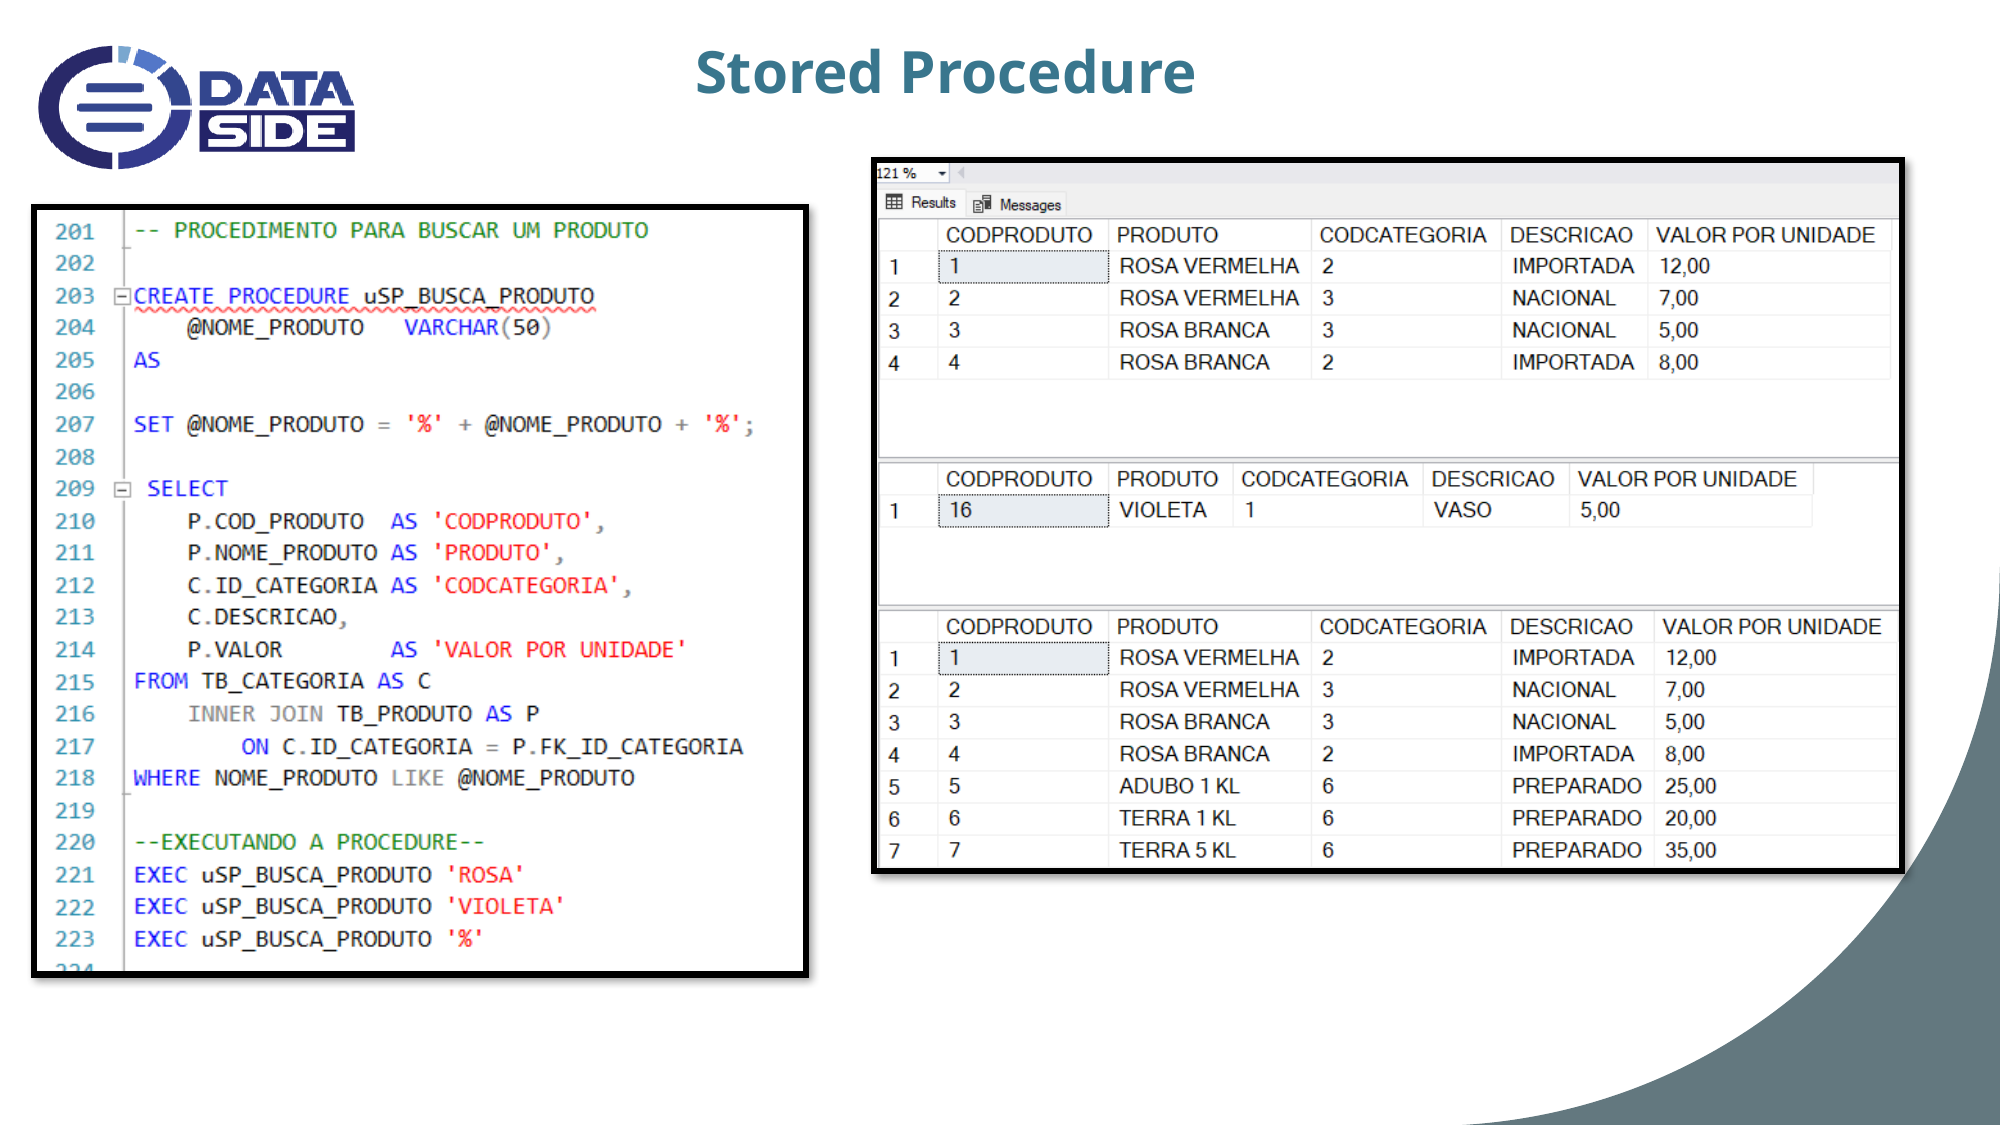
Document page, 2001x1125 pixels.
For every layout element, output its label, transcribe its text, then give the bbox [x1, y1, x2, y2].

picture [877, 163, 1899, 868]
text_box Stored Procedure [680, 27, 1320, 113]
picture [36, 27, 358, 187]
picture [36, 210, 803, 972]
